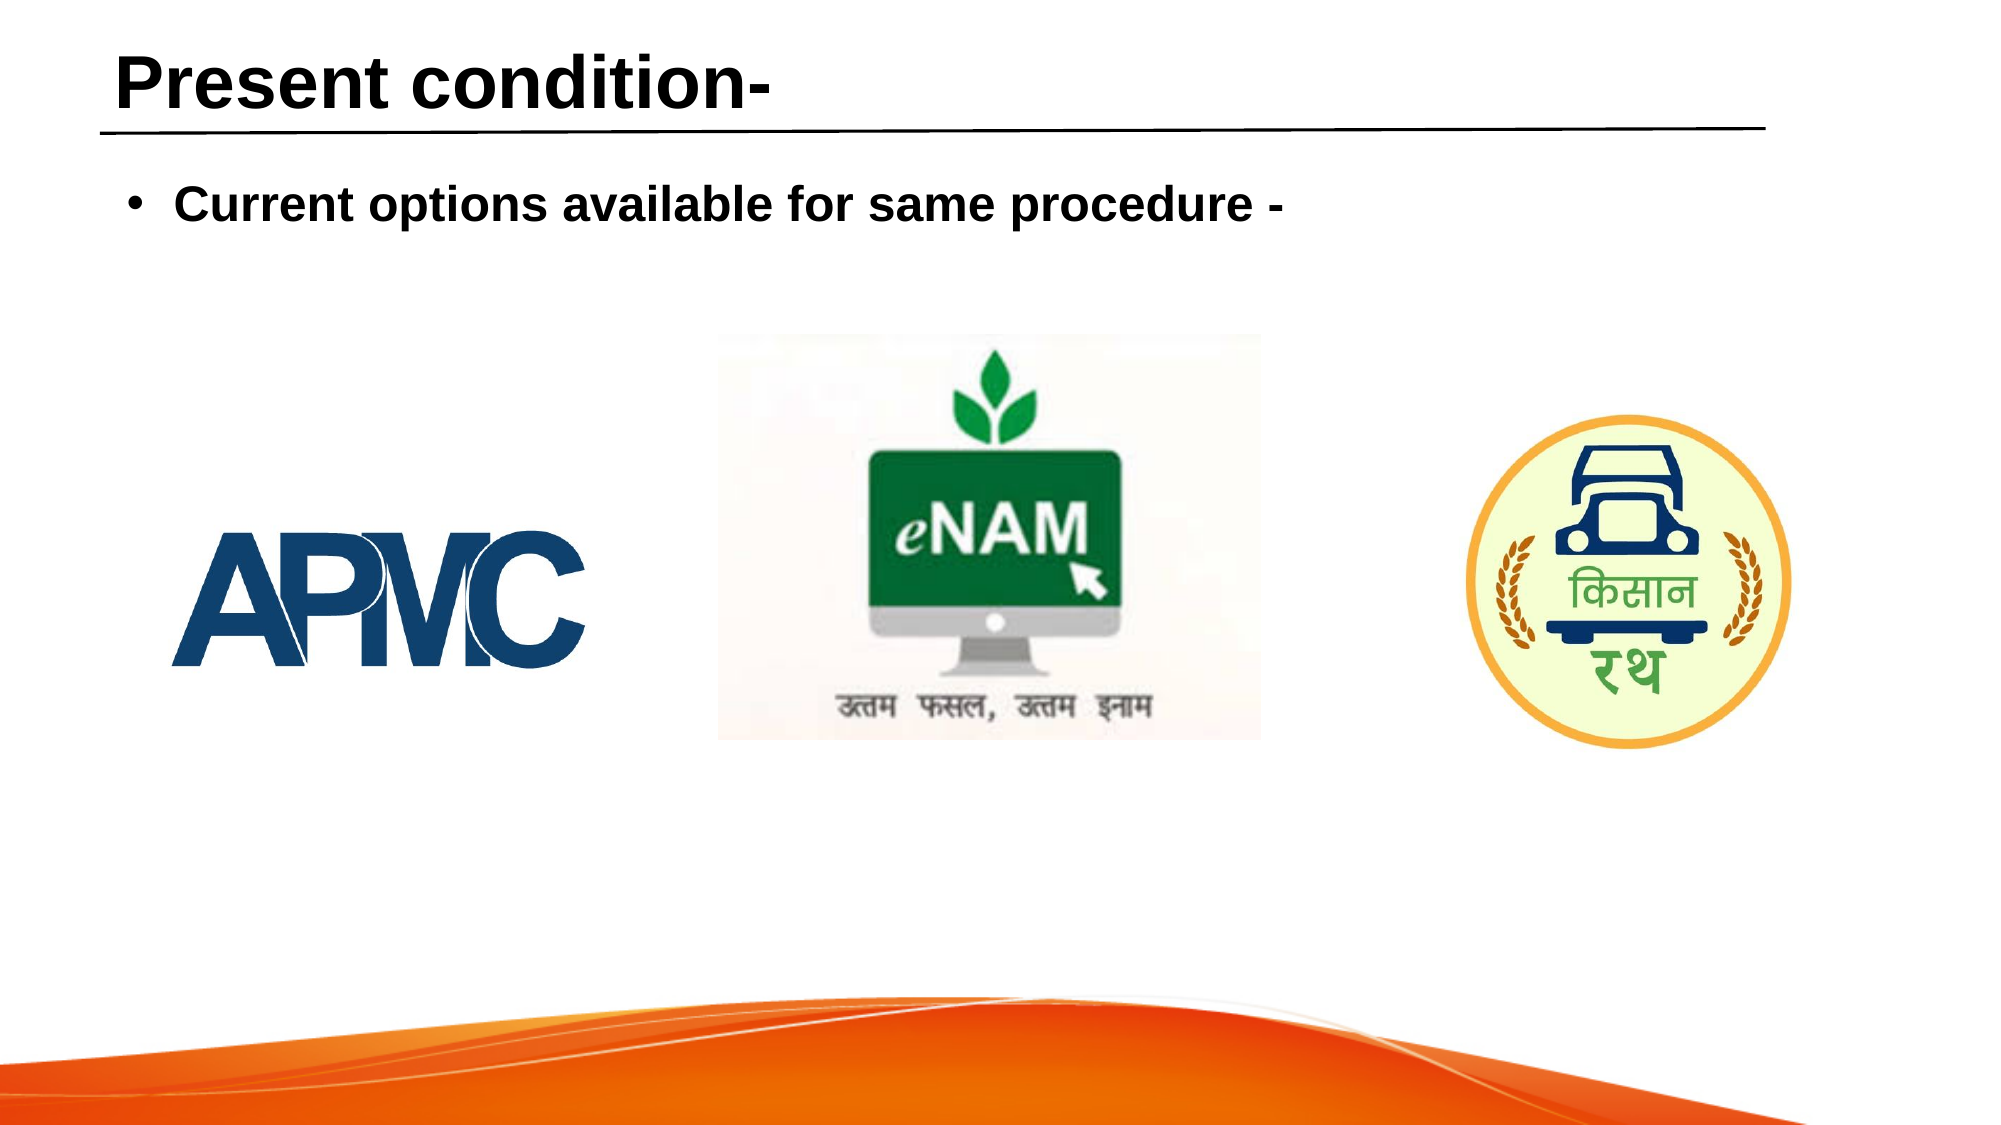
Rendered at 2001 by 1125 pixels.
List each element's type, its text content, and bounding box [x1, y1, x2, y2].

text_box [99, 128, 1766, 134]
picture [0, 0, 2000, 1125]
text_box Current options available for same procedure - [111, 164, 1378, 240]
title Present condition- [99, 30, 1901, 127]
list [111, 377, 674, 812]
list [718, 334, 1261, 740]
